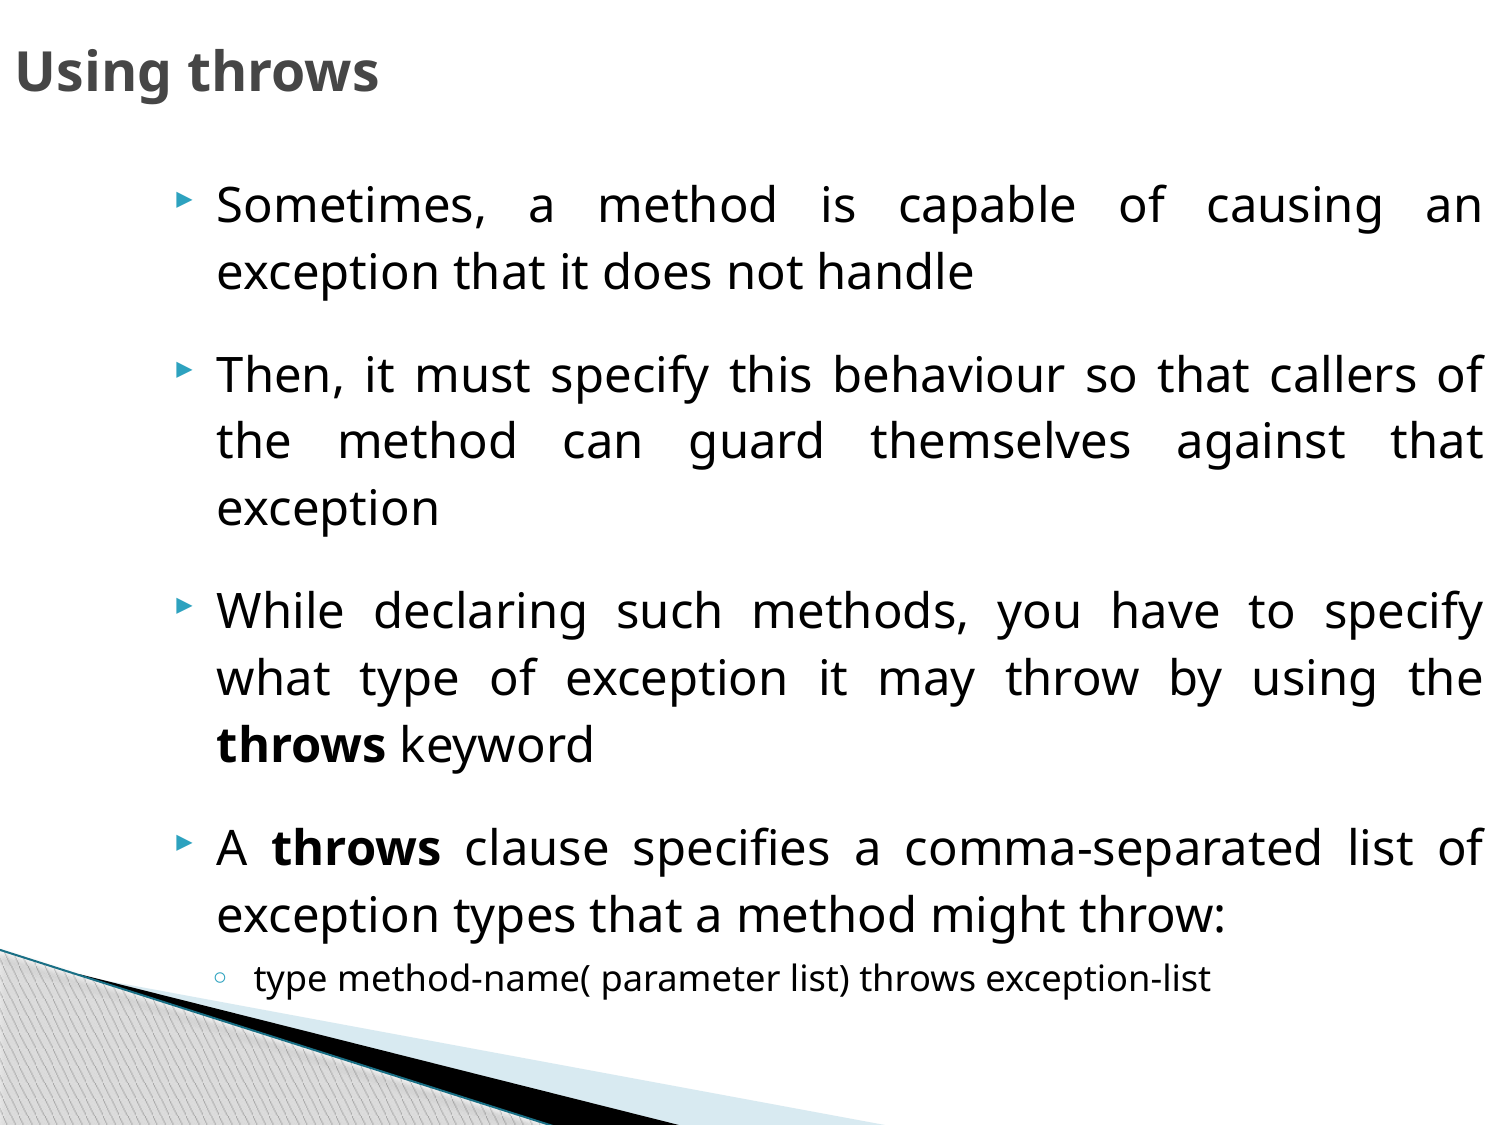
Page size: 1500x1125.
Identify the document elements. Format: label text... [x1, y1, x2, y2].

title Using throws [0, 24, 1241, 116]
list Sometimes, a method is capable of causing an exception that it does not handle Then, it must specify this behaviour so that callers of the method can guard themselves against that exception While declaring such methods, you have to specify what type of exception it may throw by using the throws keyword A throws clause specifies a comma-separated list of exception types that a method might throw: type method-name( parameter list) throws exception-list [150, 162, 1500, 1013]
